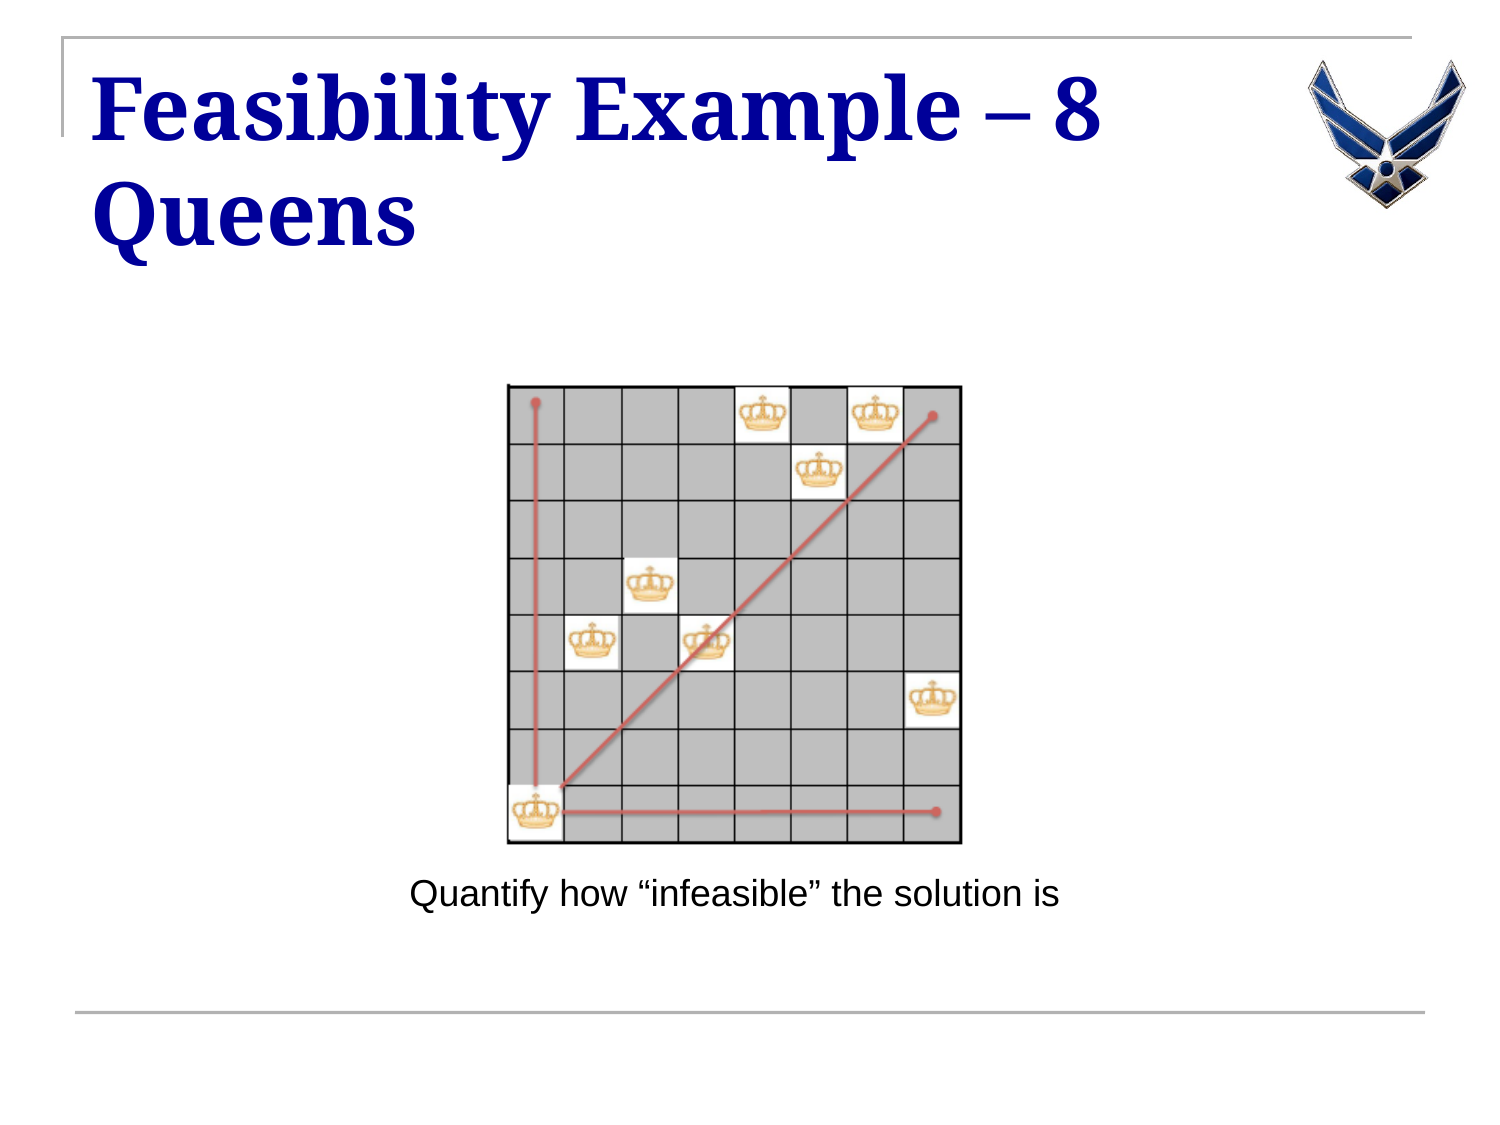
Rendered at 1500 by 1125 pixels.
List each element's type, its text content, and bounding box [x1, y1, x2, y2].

picture [1425, 49, 1475, 217]
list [501, 378, 1022, 890]
title Feasibility Example – 8 Queens [75, 45, 1425, 233]
text_box Quantify how “infeasible” the solution is [391, 861, 1079, 922]
